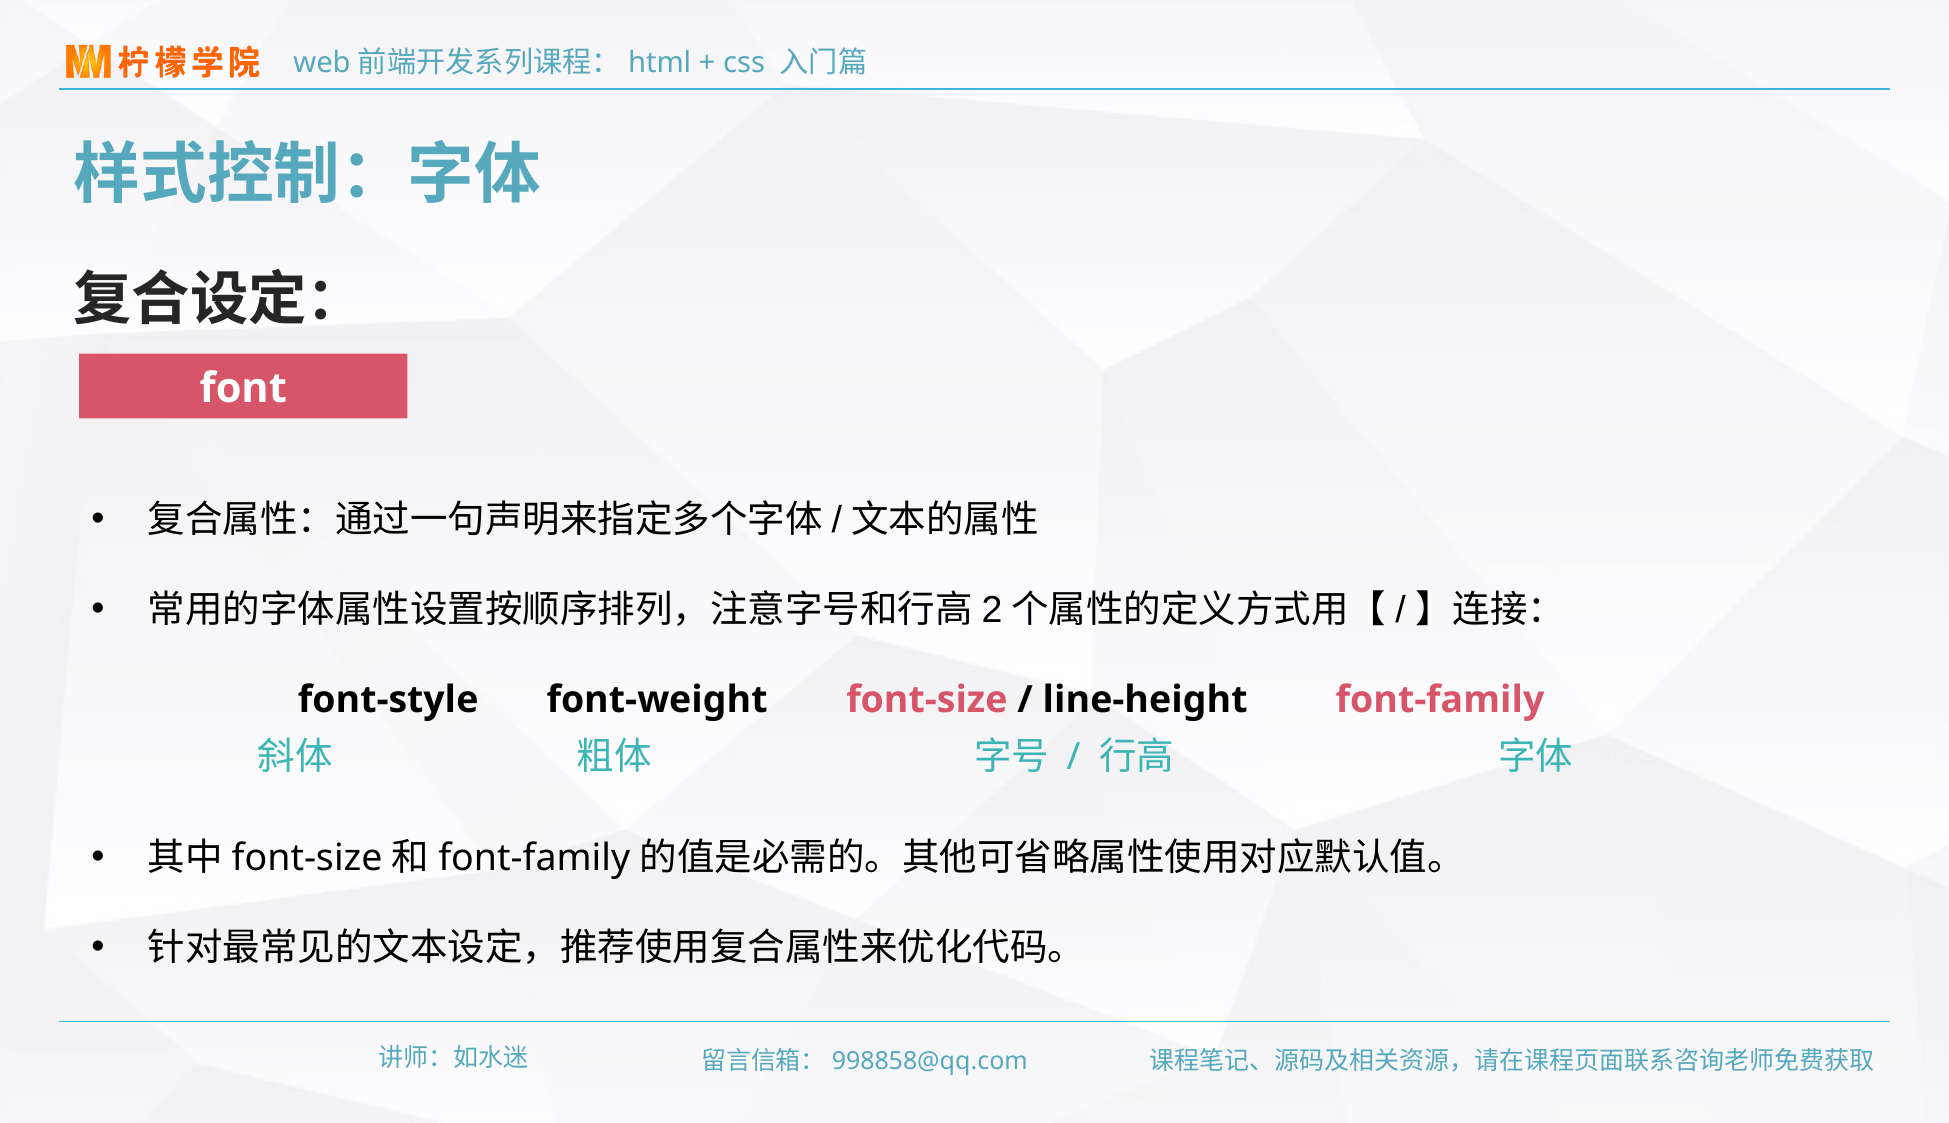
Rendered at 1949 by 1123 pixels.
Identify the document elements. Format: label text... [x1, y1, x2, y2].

text_box 样式控制：字体 [59, 123, 1890, 219]
text_box 复合设定： [59, 253, 1058, 339]
text_box font [79, 353, 408, 419]
picture [0, 0, 1949, 1123]
text_box 复合属性：通过一句声明来指定多个字体/文本的属性 常用的字体属性设置按顺序排列，注意字号和行高2个属性的定义方式用【/】连接： font-style font-weight font-size / line-height font-family 其中font-size和font-family的值是必需的。其他可省略属性使用对应默认值。 针对最常见的文本设定，推荐使用复合属性来优化代码。 [76, 442, 1766, 976]
text_box 斜体 [242, 724, 348, 785]
text_box 粗体 [561, 724, 667, 785]
text_box 字体 [1483, 724, 1588, 785]
text_box 字号 / 行高 [959, 724, 1190, 785]
